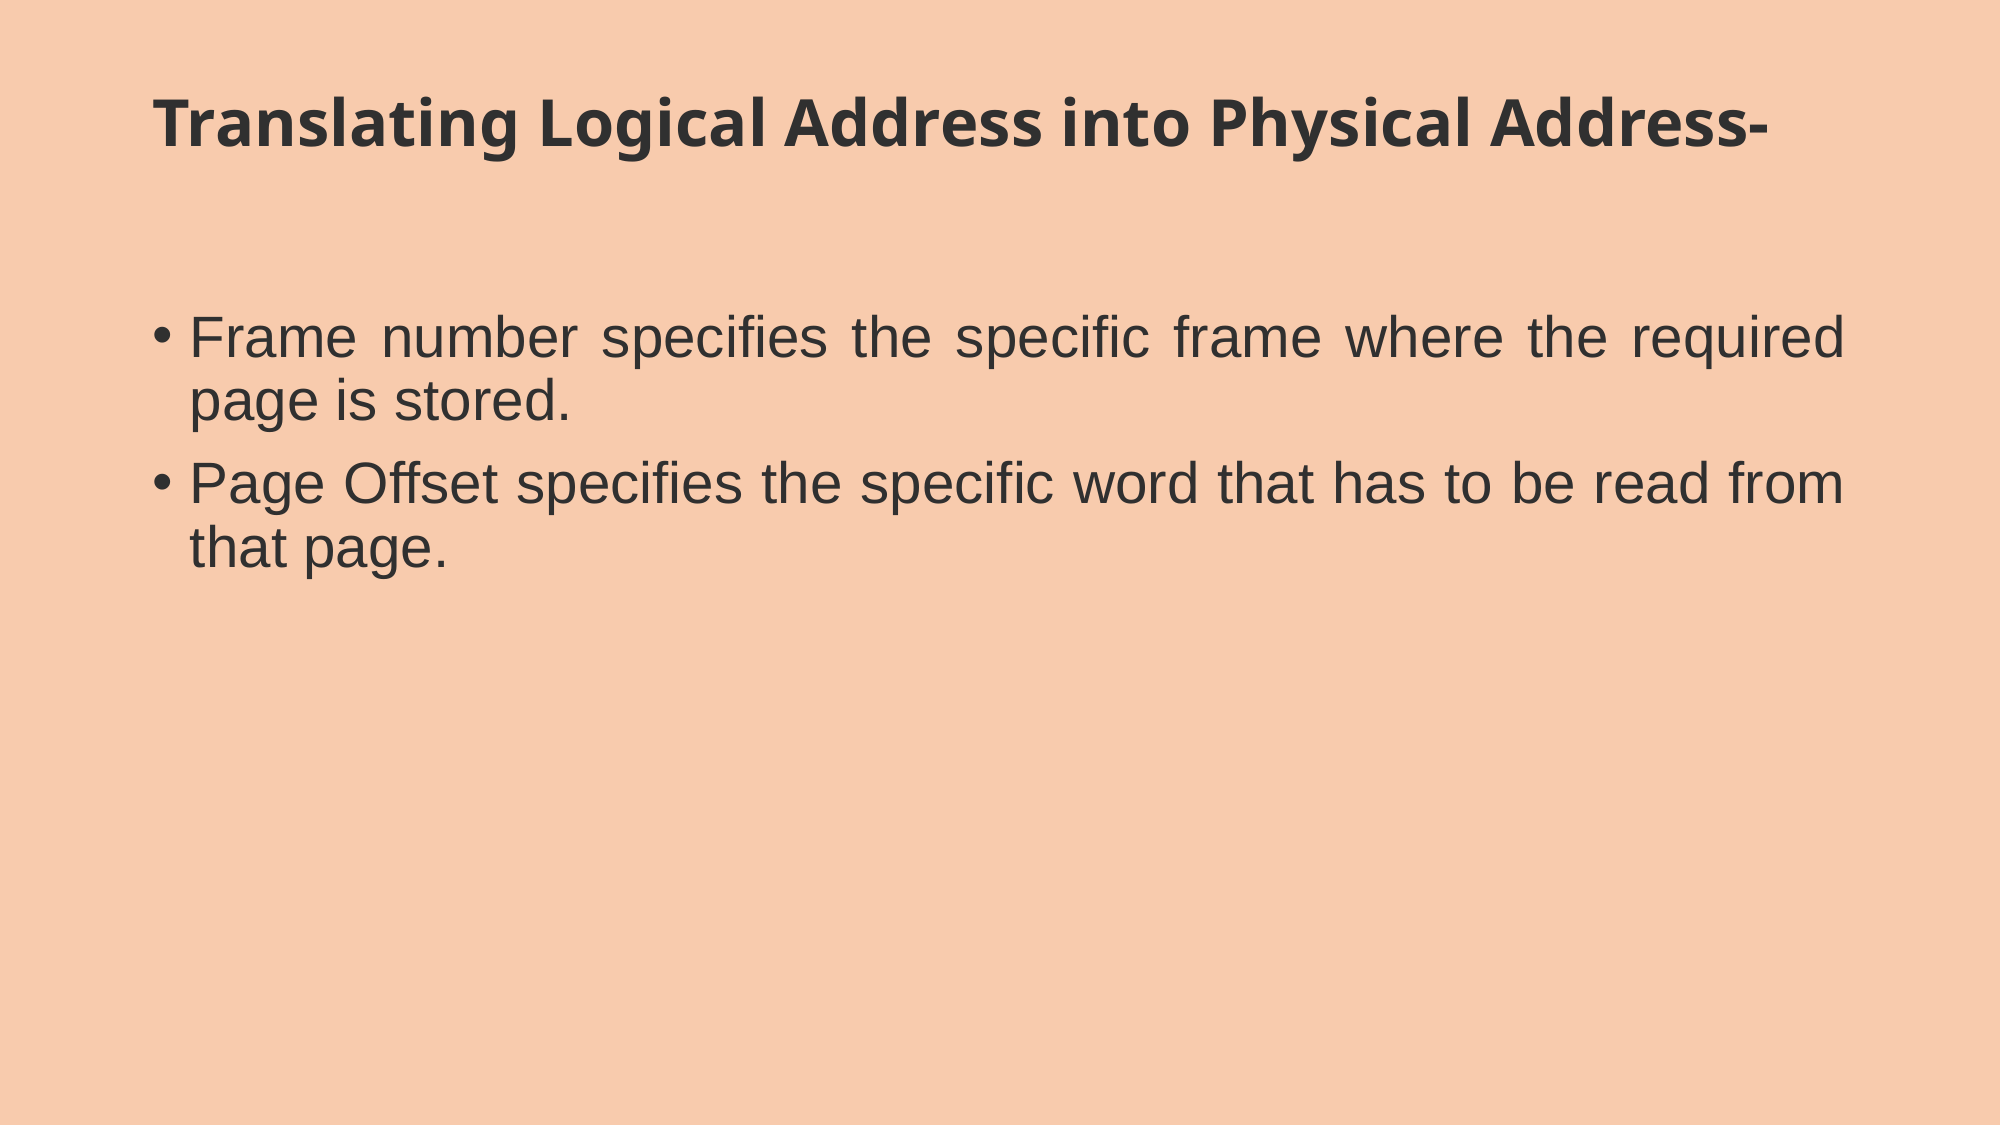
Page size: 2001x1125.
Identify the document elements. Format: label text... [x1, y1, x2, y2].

title Translating Logical Address into Physical Address- [137, 59, 1863, 278]
list Frame number specifies the specific frame where the required page is stored. Page Offset specifies the specific word that has to be read from that page. [137, 299, 1863, 1014]
